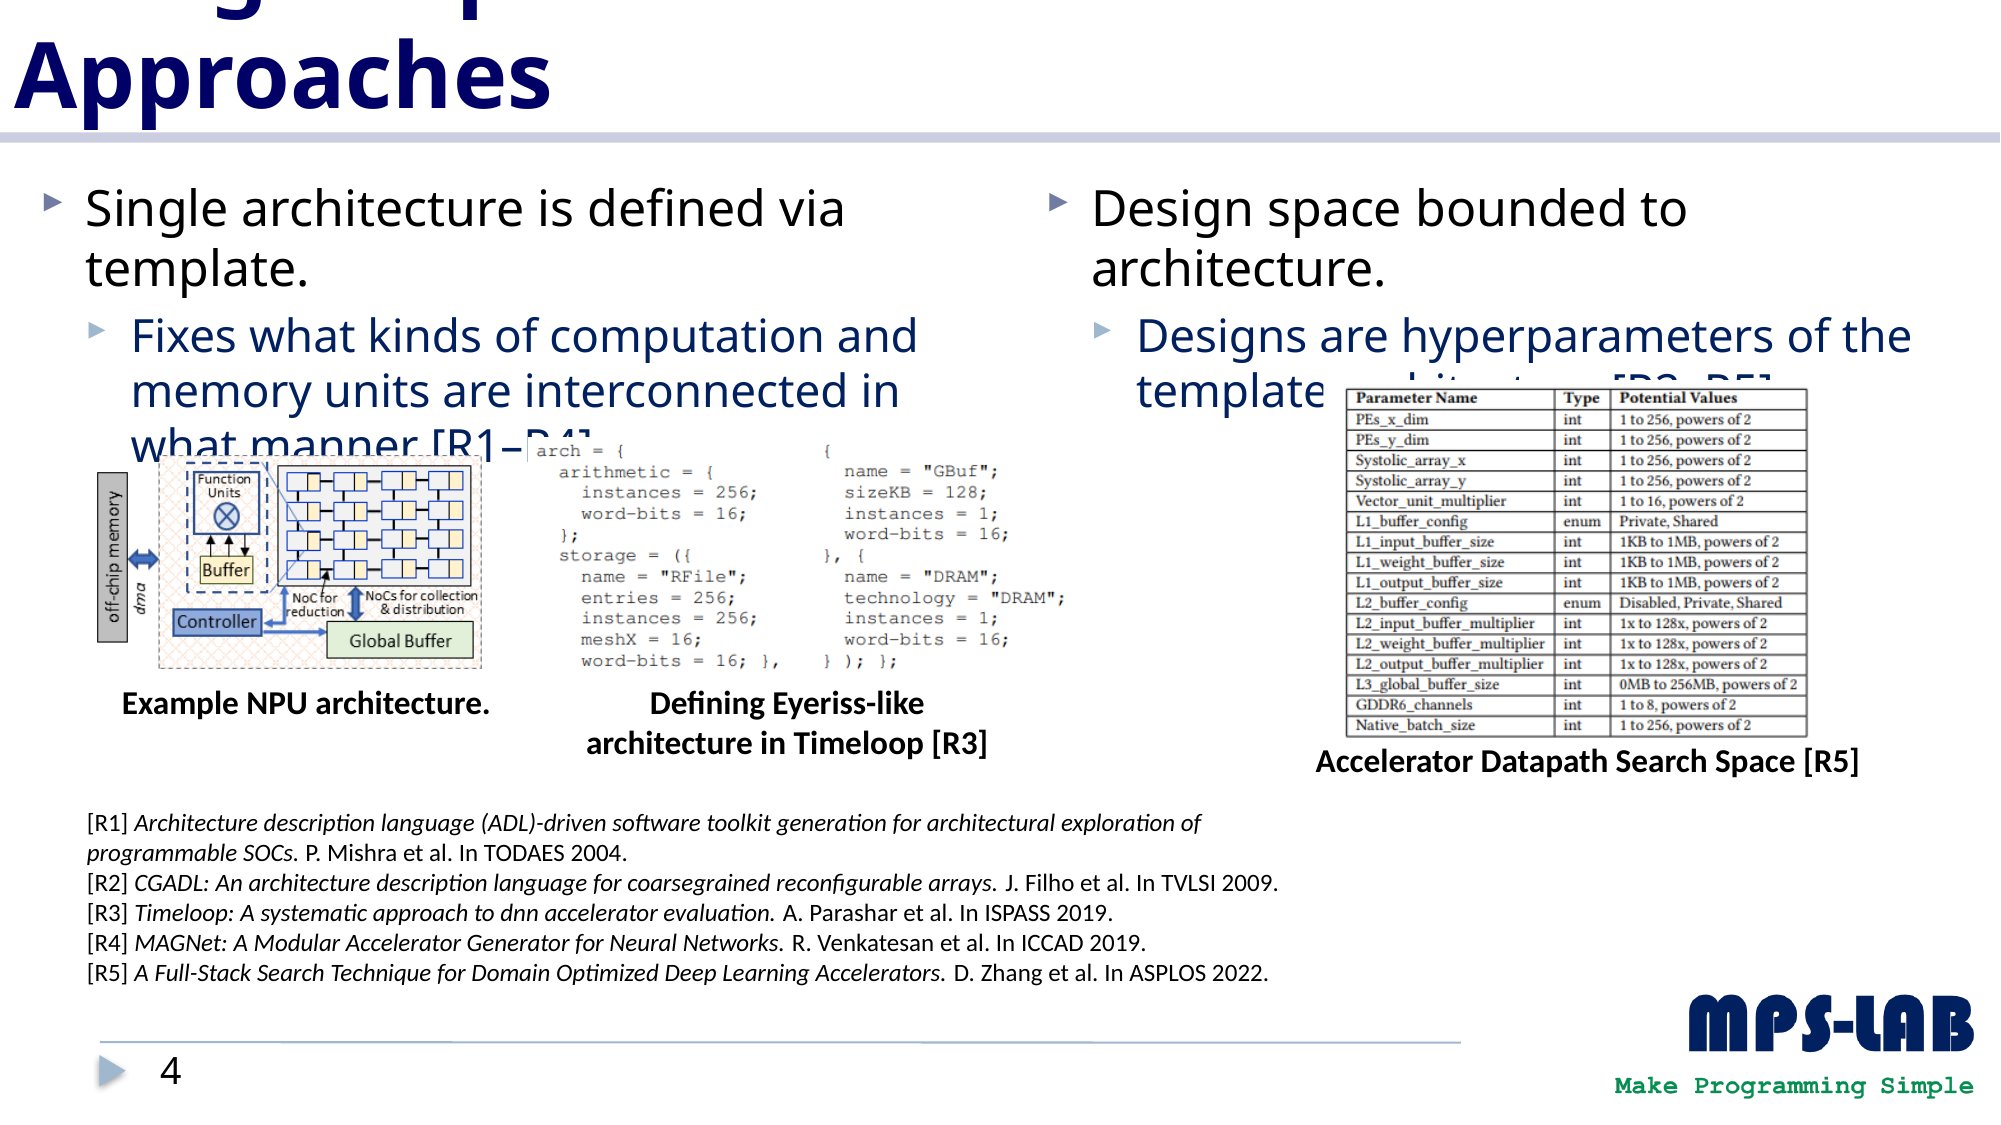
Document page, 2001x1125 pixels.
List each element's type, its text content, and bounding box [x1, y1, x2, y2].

text_box [R1] Architecture description language (ADL)-driven software toolkit generation for architectural exploration of programmable SOCs. P. Mishra et al. In TODAES 2004. [R2] CGADL: An architecture description language for coarsegrained reconfigurable arrays. J. Filho et al. In TVLSI 2009. [R3] Timeloop: A systematic approach to dnn accelerator evaluation. A. Parashar et al. In ISPASS 2019. [R4] MAGNet: A Modular Accelerator Generator for Neural Networks. R. Venkatesan et al. In ICCAD 2019. [R5] A Full-Stack Search Technique for Domain Optimized Deep Learning Accelerators. D. Zhang et al. In ASPLOS 2022. [72, 799, 1324, 1024]
picture [528, 436, 1088, 675]
picture [1323, 380, 1854, 745]
picture [1599, 950, 2001, 1123]
text_box Design space bounded to architecture. Designs are hyperparameters of the template architecture [R2–R5]. [1031, 169, 1975, 521]
picture [95, 455, 516, 670]
text_box Defining Eyeriss-like architecture in Timeloop [R3] [565, 687, 1010, 769]
list Single architecture is defined via template. Fixes what kinds of computation and memory units are interconnected in what manner [R1–R4]. [25, 169, 1011, 521]
title Design Exploration with ADL-based Approaches [0, 0, 2000, 134]
slide_number 4 [145, 1039, 353, 1100]
text_box Example NPU architecture. [84, 673, 529, 729]
text_box Accelerator Datapath Search Space [R5] [1300, 731, 1877, 787]
